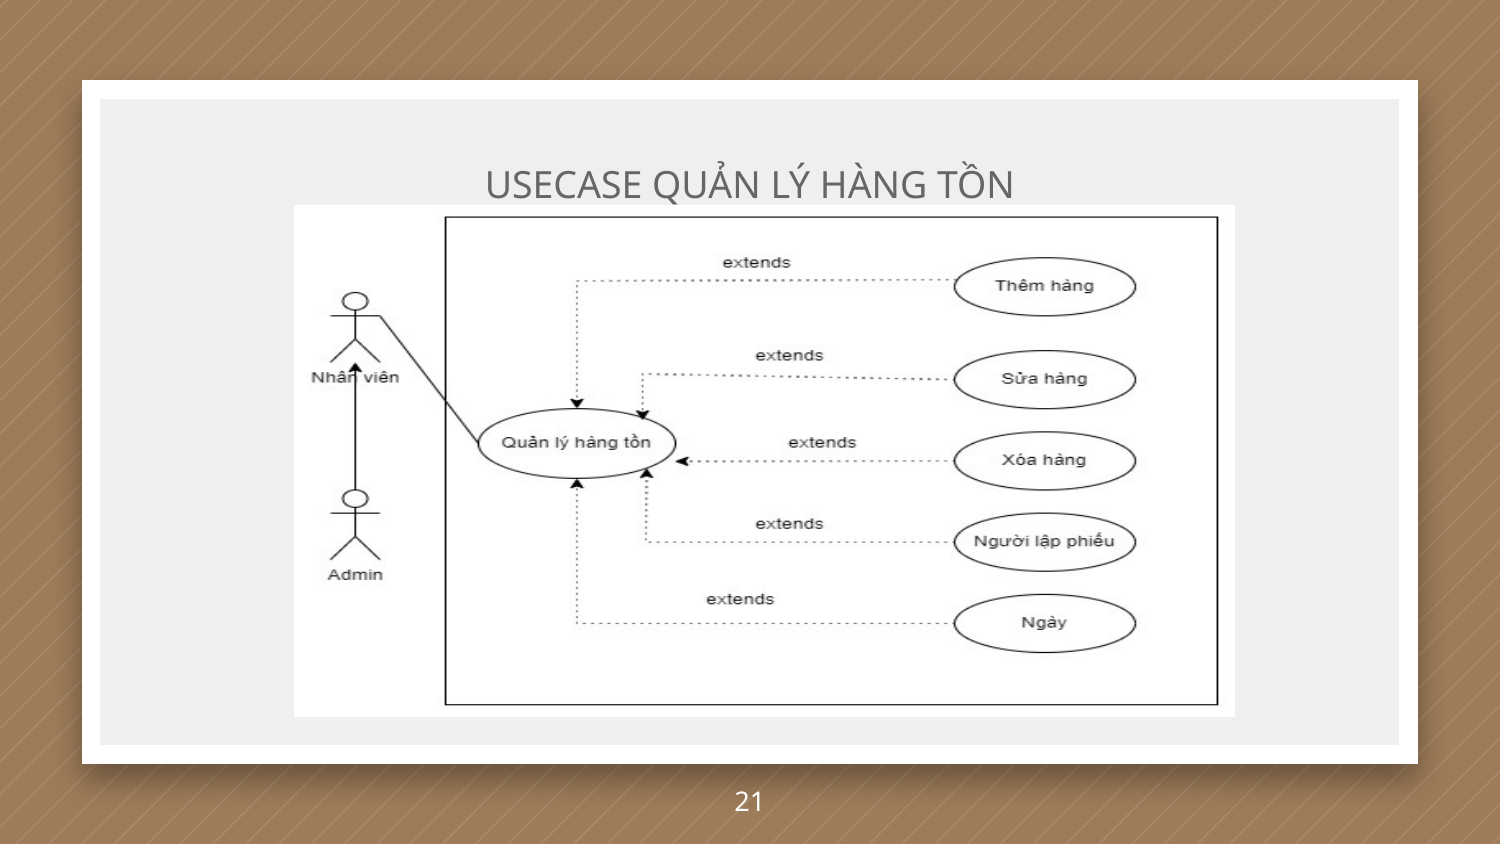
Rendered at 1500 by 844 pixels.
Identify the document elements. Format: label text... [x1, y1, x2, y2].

picture [294, 205, 1235, 717]
title USECASE QUẢN LÝ HÀNG TỒN [148, 121, 1352, 222]
slide_number 21 [0, 762, 1500, 844]
